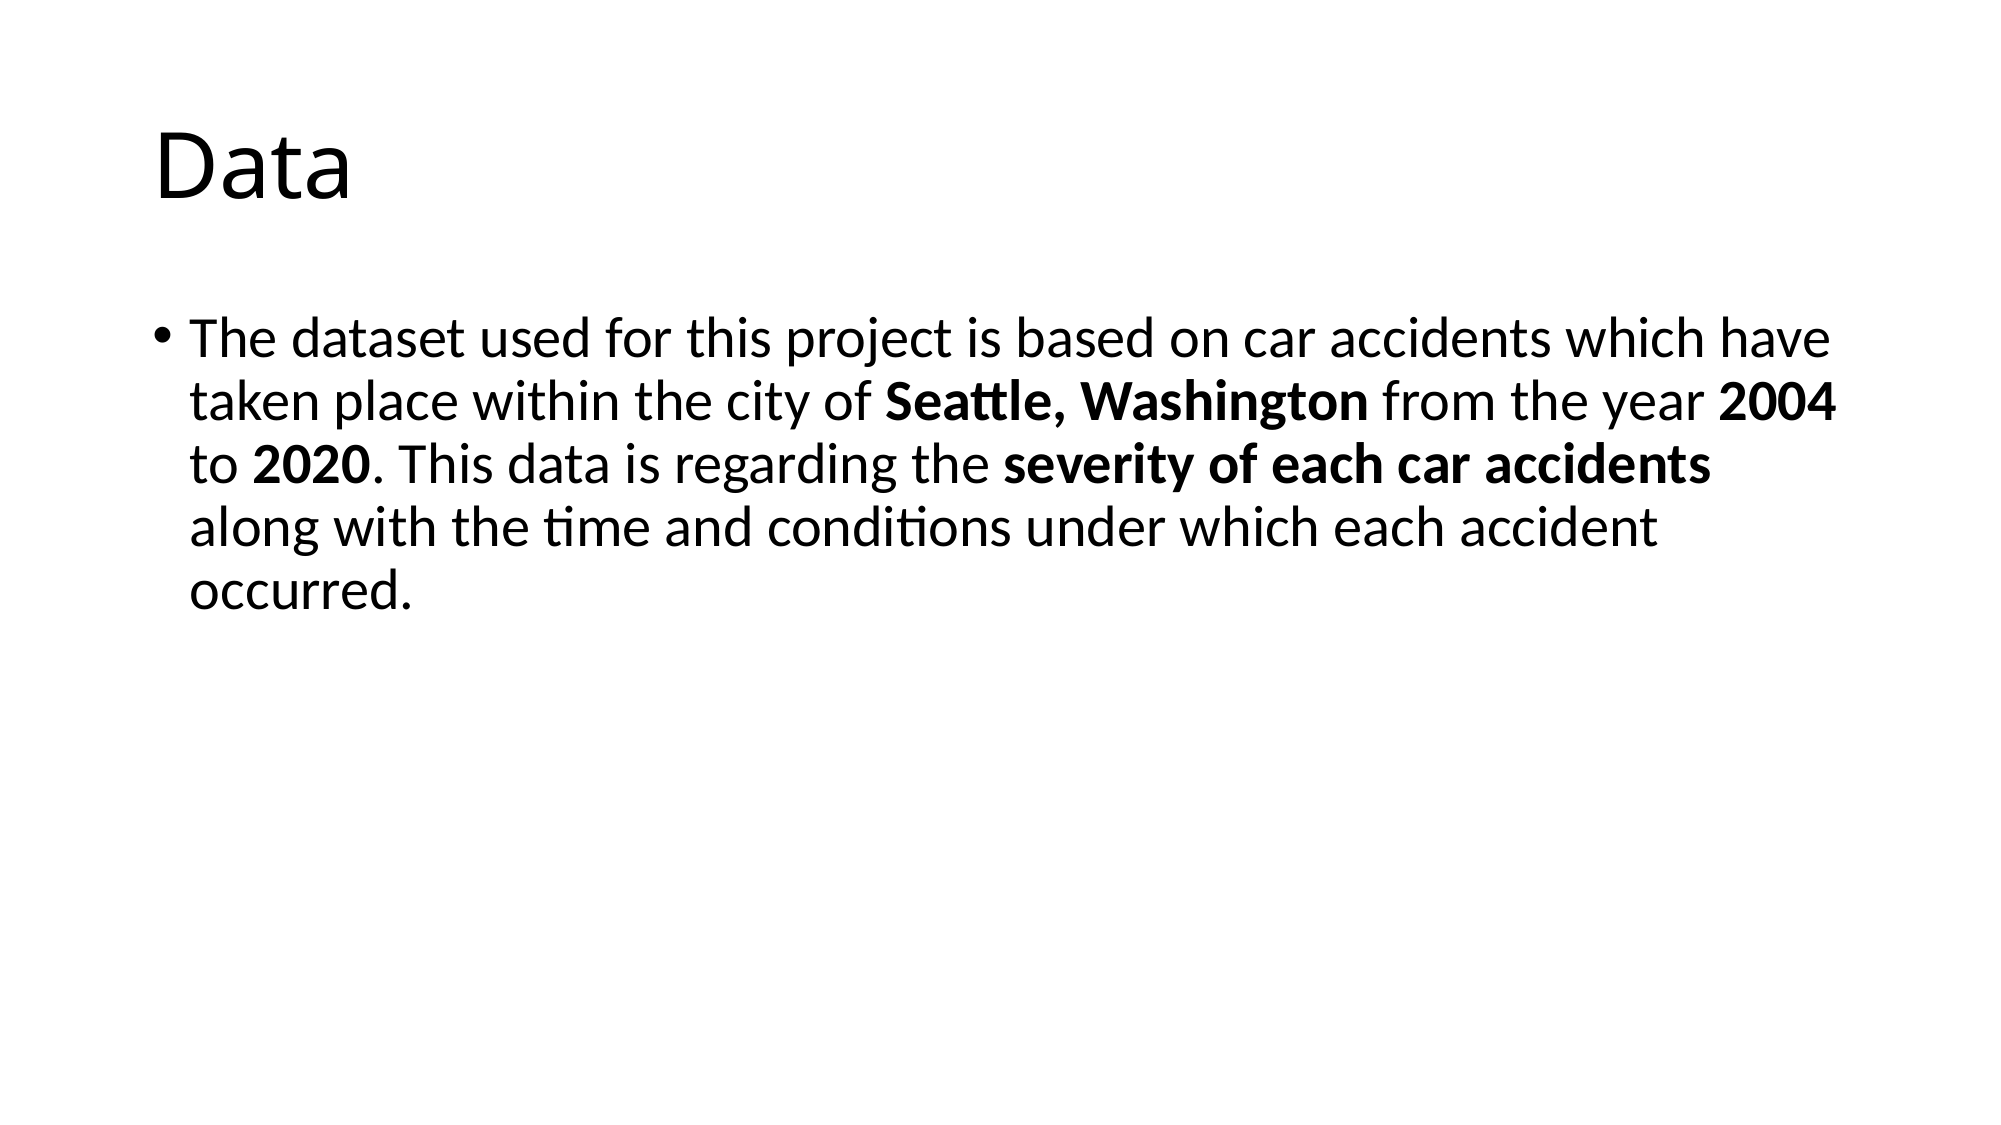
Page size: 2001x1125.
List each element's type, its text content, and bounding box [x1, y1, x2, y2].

title Data [137, 59, 1863, 278]
list The dataset used for this project is based on car accidents which have taken place within the city of Seattle, Washington from the year 2004 to 2020. This data is regarding the severity of each car accidents along with the time and conditions under which each accident occurred. [137, 299, 1863, 1014]
